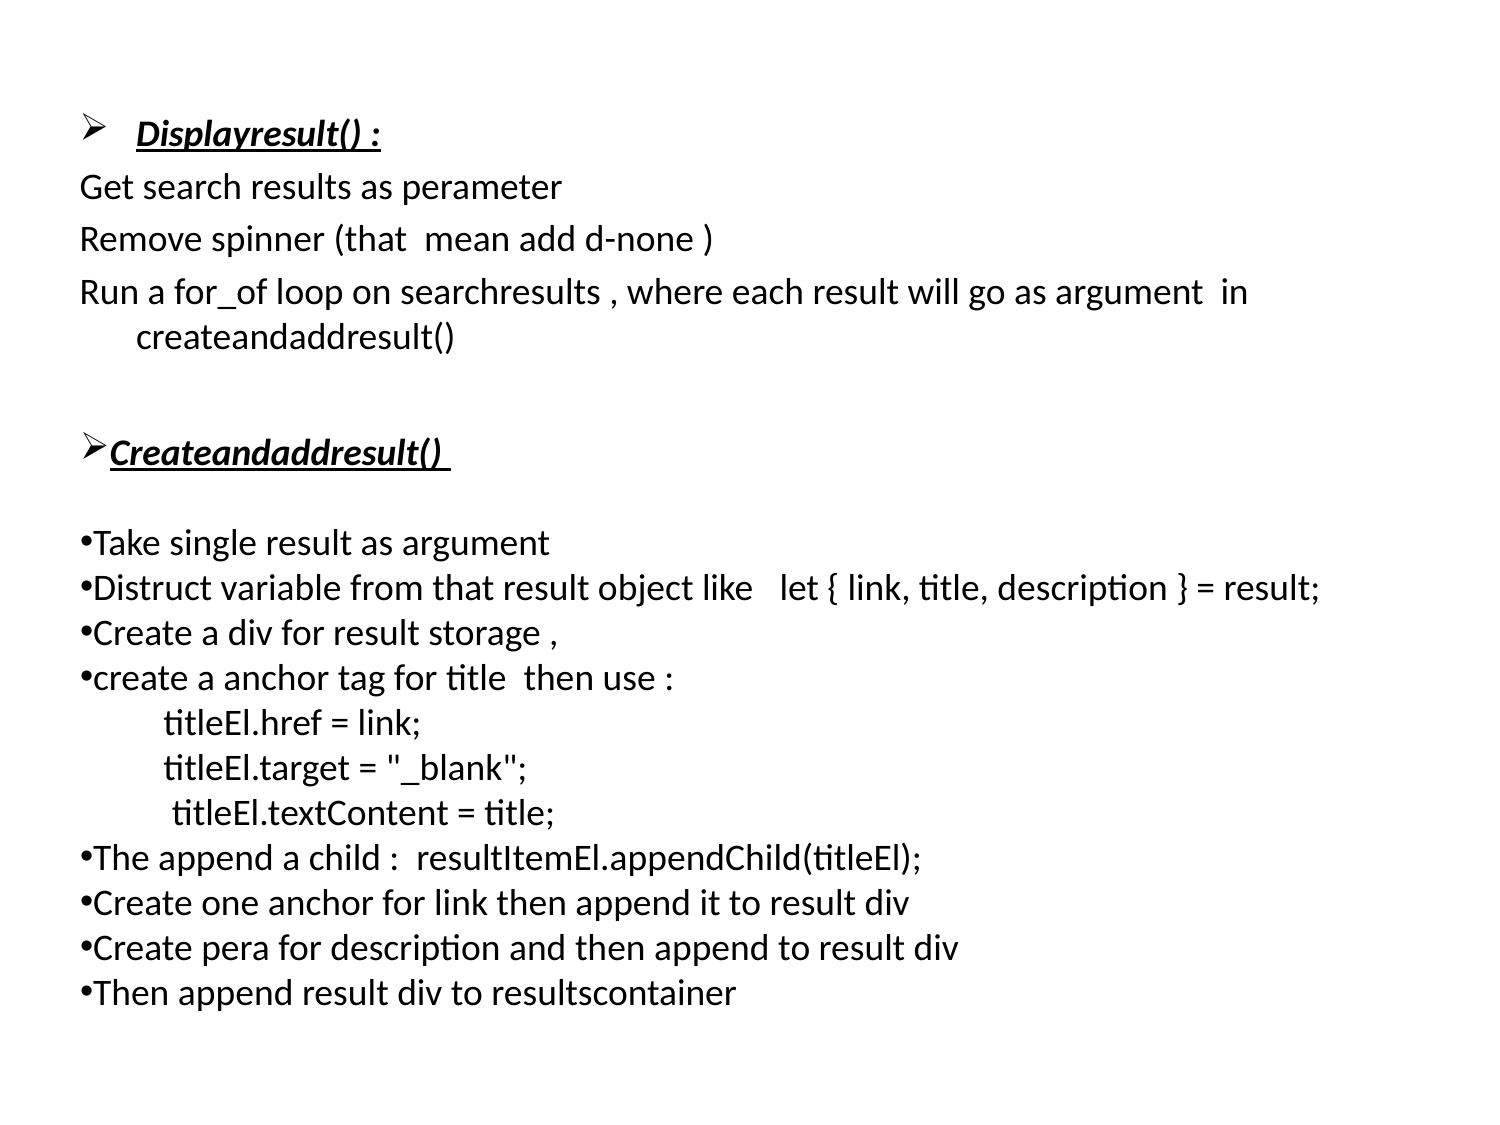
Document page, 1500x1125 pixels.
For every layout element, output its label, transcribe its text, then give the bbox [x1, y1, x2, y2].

text_box Displayresult() : Get search results as perameter Remove spinner (that mean add d-none ) Run a for_of loop on searchresults , where each result will go as argument in createandaddresult() [64, 101, 1449, 390]
text_box Createandaddresult() Take single result as argument Distruct variable from that result object like let { link, title, description } = result; Create a div for result storage , create a anchor tag for title then use : titleEl.href = link; titleEl.target = "_blank"; titleEl.textContent = title; The append a child : resultItemEl.appendChild(titleEl); Create one anchor for link then append it to result div Create pera for description and then append to result div Then append result div to resultscontainer [64, 420, 1449, 1059]
